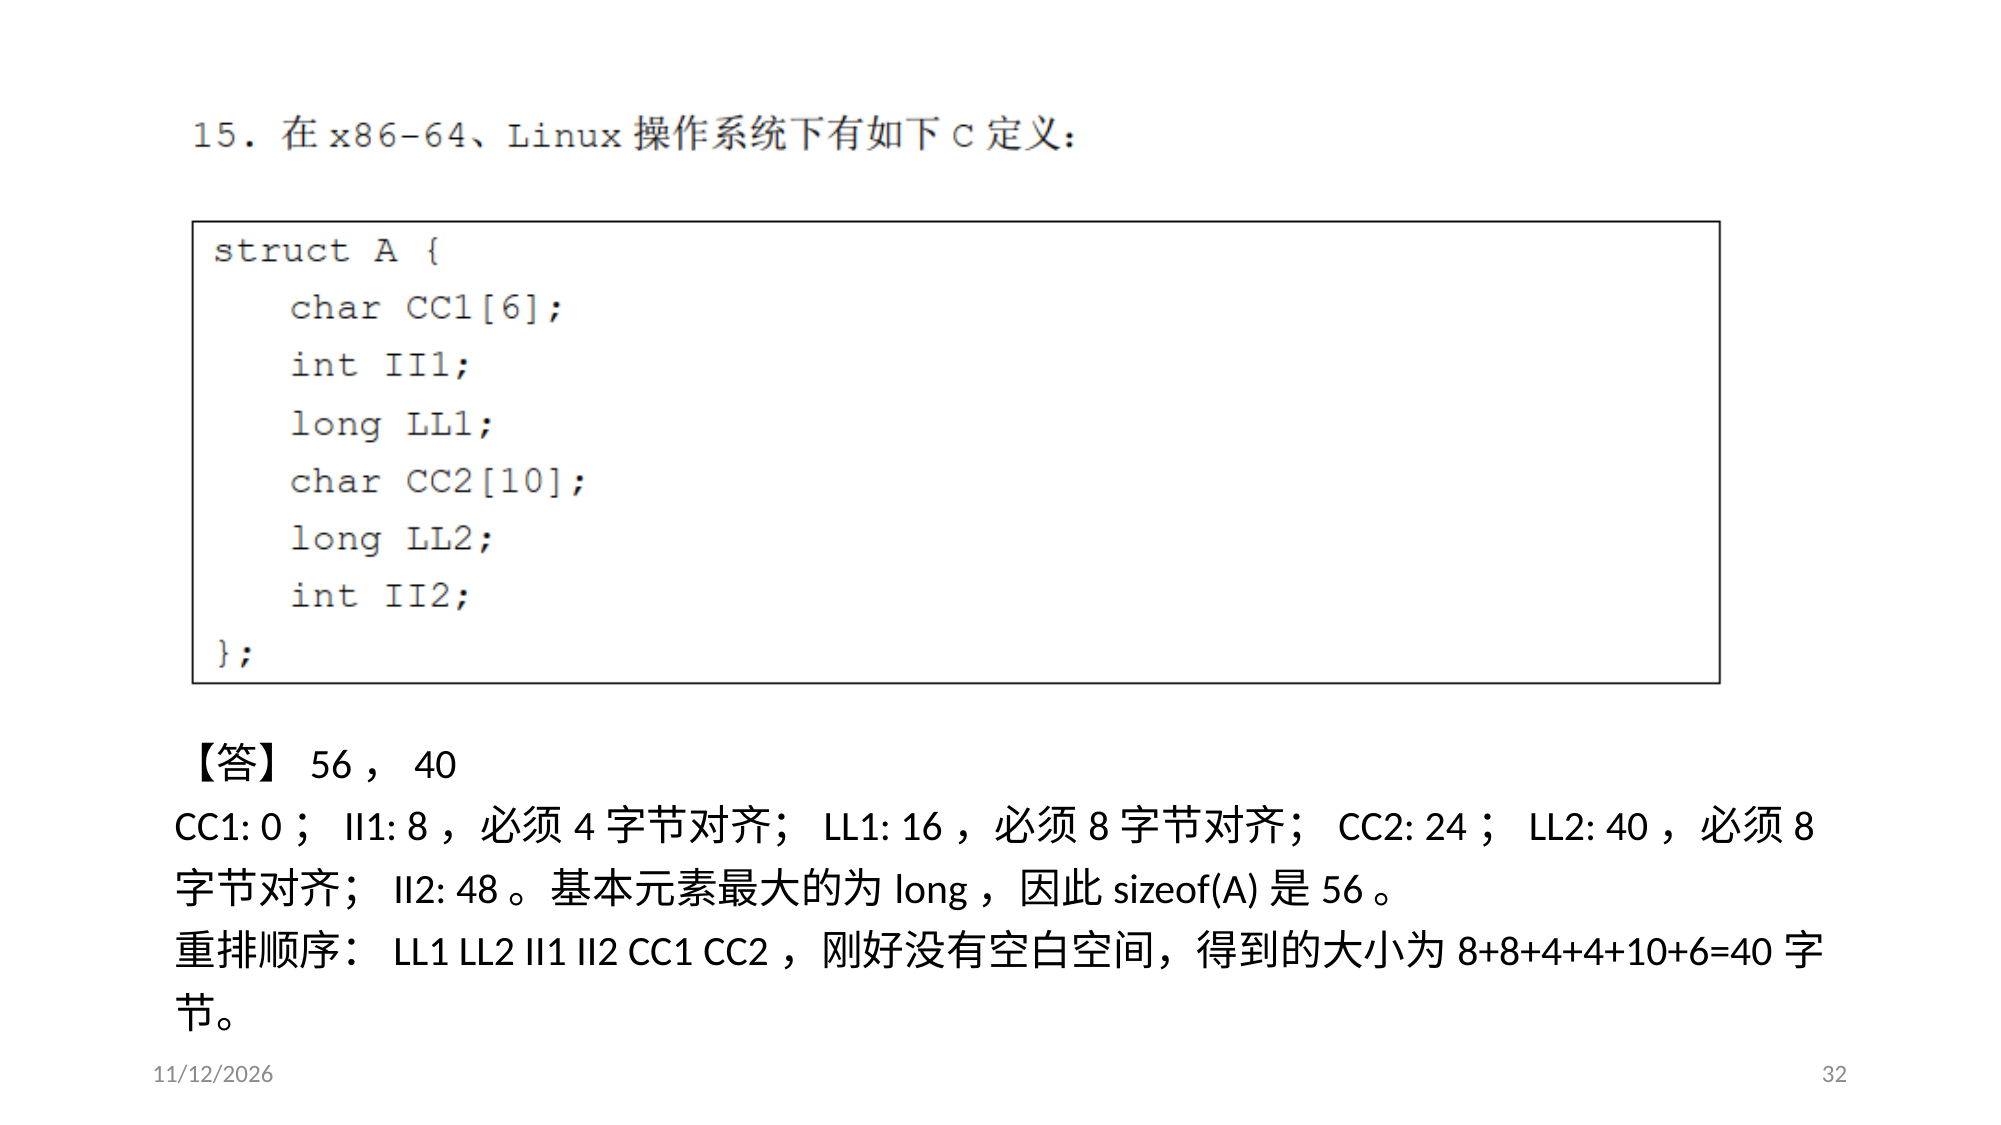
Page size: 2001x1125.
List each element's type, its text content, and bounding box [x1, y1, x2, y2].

picture [159, 101, 1747, 716]
text_box 【答】56，40 CC1: 0；II1: 8，必须4字节对齐；LL1: 16，必须8字节对齐；CC2: 24；LL2: 40，必须8字节对齐；II2: 48。基本元素最大的为long，因此sizeof(A)是56。 重排顺序：LL1 LL2 II1 II2 CC1 CC2，刚好没有空白空间，得到的大小为8+8+4+4+10+6=40字节。 [159, 716, 1865, 1044]
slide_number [137, 1042, 588, 1103]
slide_number 32 [1412, 1044, 1863, 1103]
